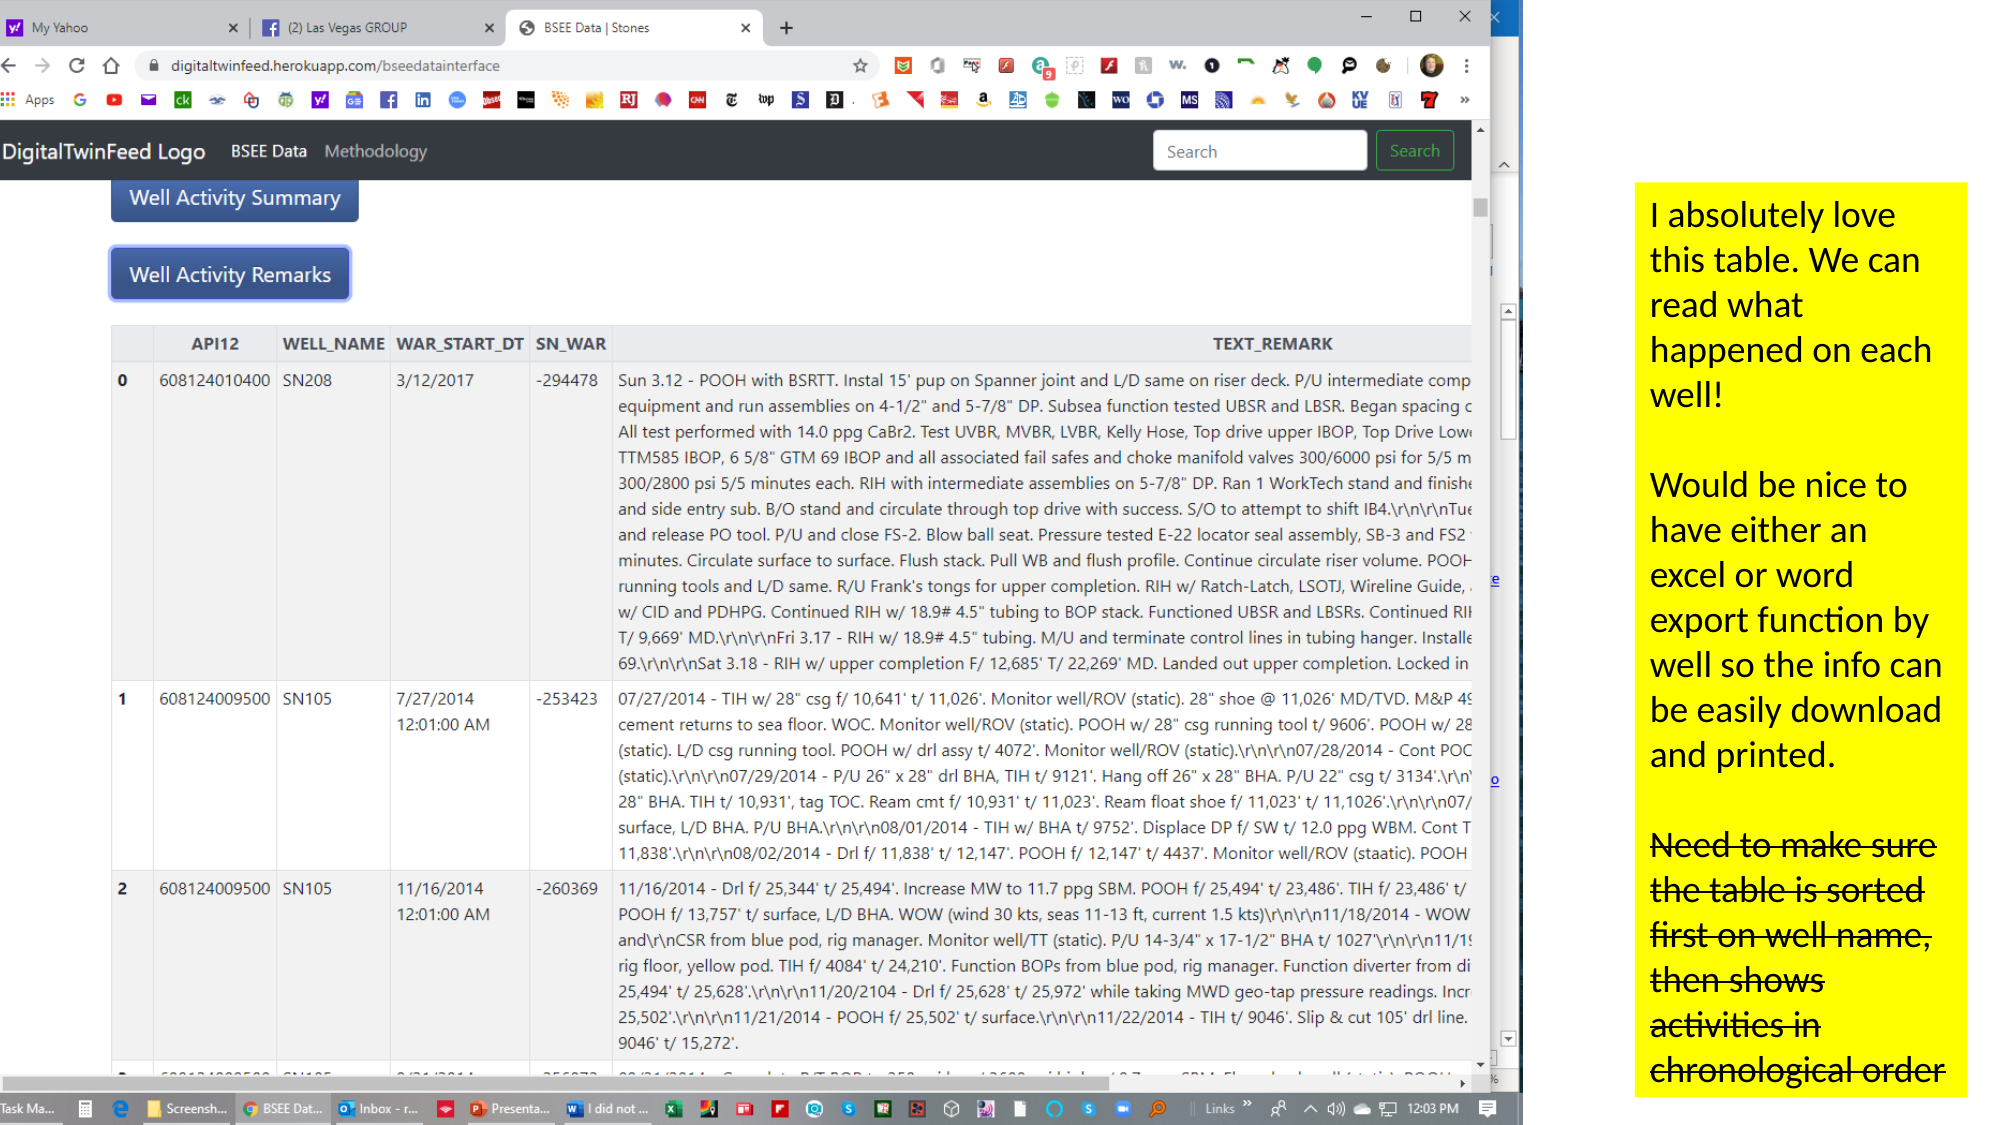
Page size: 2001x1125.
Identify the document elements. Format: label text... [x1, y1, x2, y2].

picture [0, 0, 1545, 1125]
text_box I absolutely love this table. We can read what happened on each well! Would be nice to have either an excel or word export function by well so the info can be easily download and printed. Need to make sure the table is sorted first on well name, then shows activities in chronological order [1634, 182, 1968, 1098]
